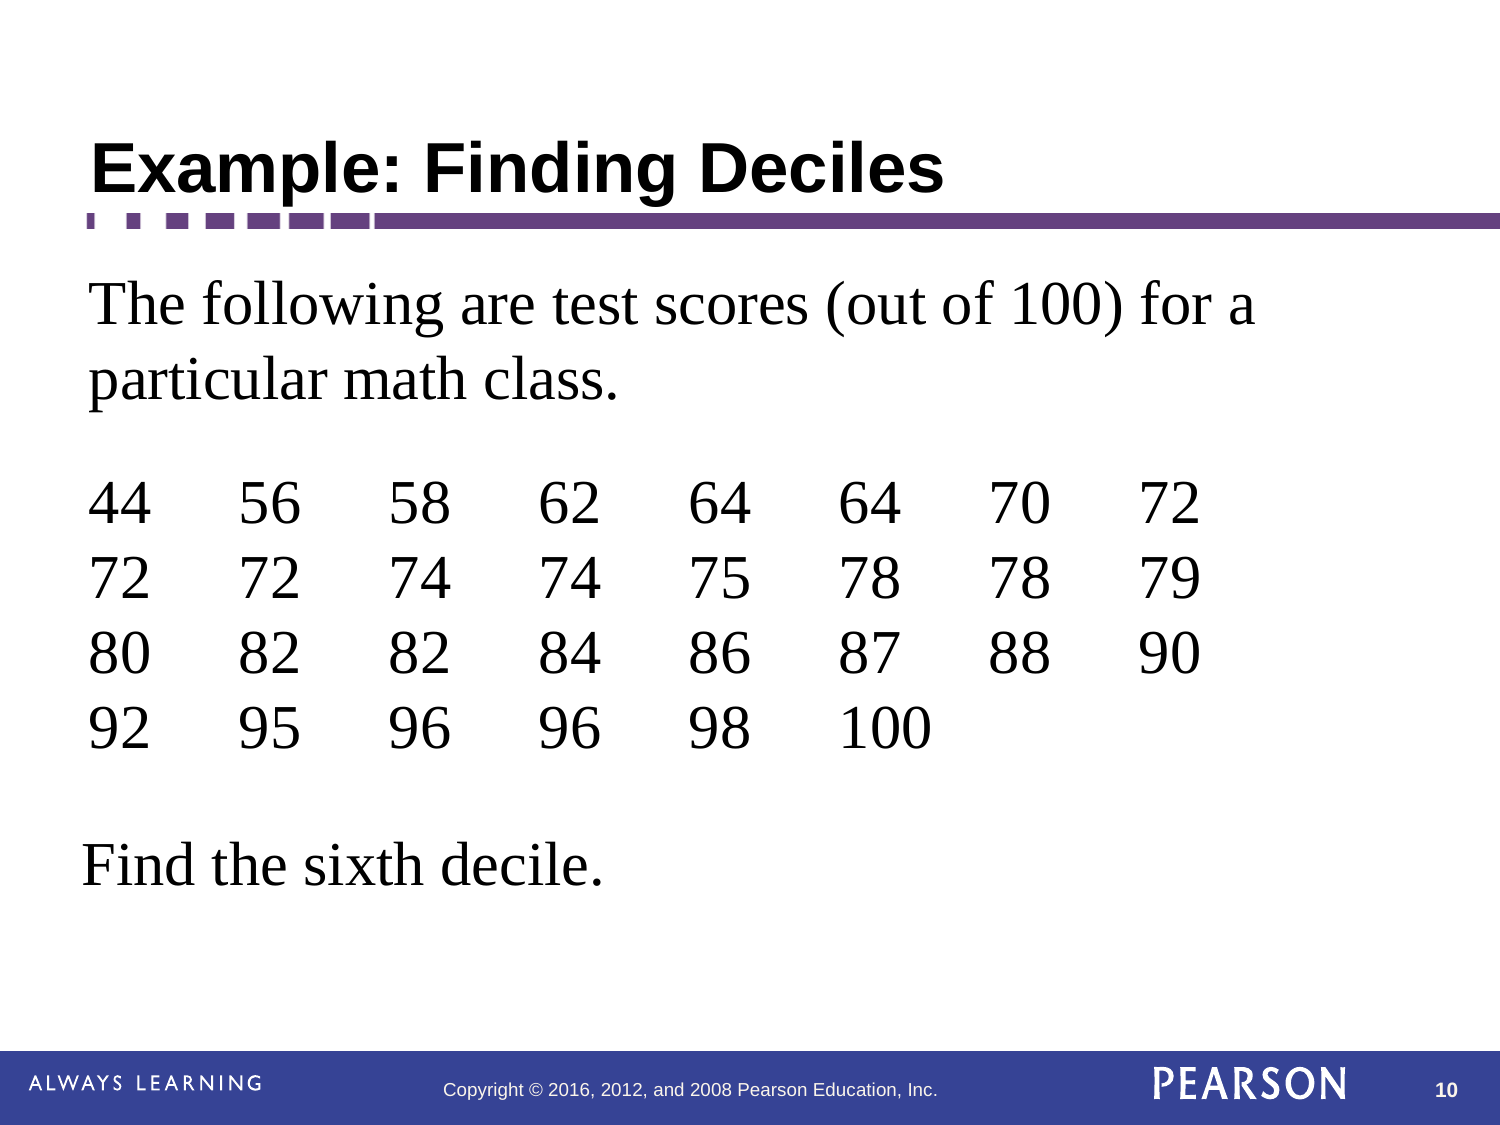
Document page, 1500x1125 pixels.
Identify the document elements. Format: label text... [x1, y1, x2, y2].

text_box The following are test scores (out of 100) for a particular math class. 44 56 58 62 64 64 70 72 72 72 74 74 75 78 78 79 80 82 82 84 86 87 88 90 92 95 96 96 98 100 [74, 254, 1336, 943]
title Example: Finding Deciles [75, 27, 1425, 215]
text_box Find the sixth decile. [66, 815, 1242, 906]
picture [60, 213, 1500, 229]
